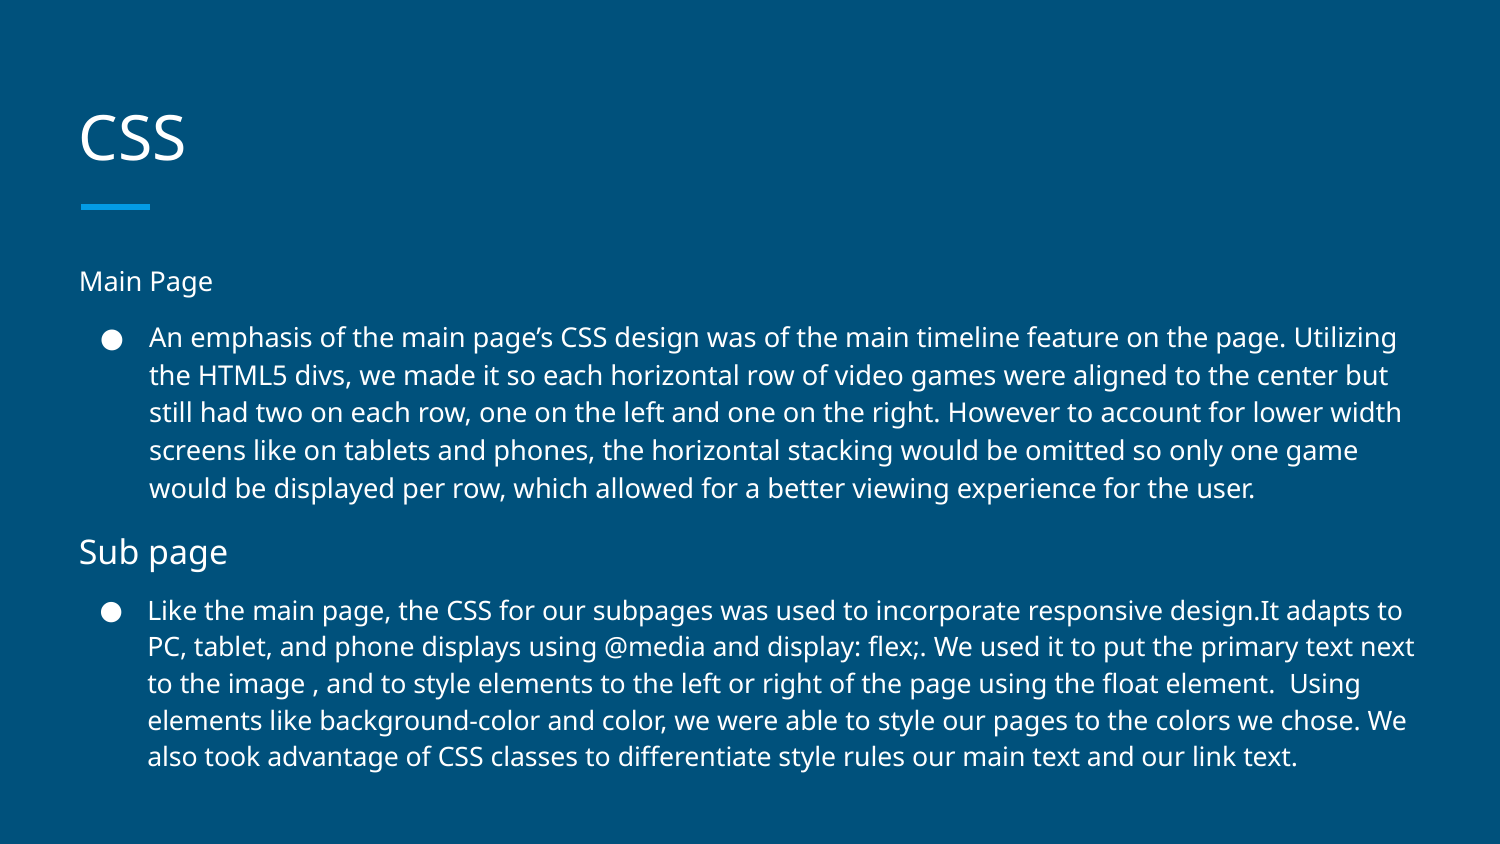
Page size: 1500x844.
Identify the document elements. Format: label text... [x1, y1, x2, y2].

list Sub page Like the main page, the CSS for our subpages was used to incorporate responsive design.It adapts to PC, tablet, and phone displays using @media and display: flex;. We used it to put the primary text next to the image , and to style elements to the left or right of the page using the float element. Using elements like background-color and color, we were able to style our pages to the colors we chose. We also took advantage of CSS classes to differentiate style rules our main text and our link text. [63, 509, 1437, 815]
list Main Page An emphasis of the main page’s CSS design was of the main timeline feature on the page. Utilizing the HTML5 divs, we made it so each horizontal row of video games were aligned to the center but still had two on each row, one on the left and one on the right. However to account for lower width screens like on tablets and phones, the horizontal stacking would be omitted so only one game would be displayed per row, which allowed for a better viewing experience for the user. [63, 244, 1437, 509]
title CSS [63, 75, 1437, 188]
